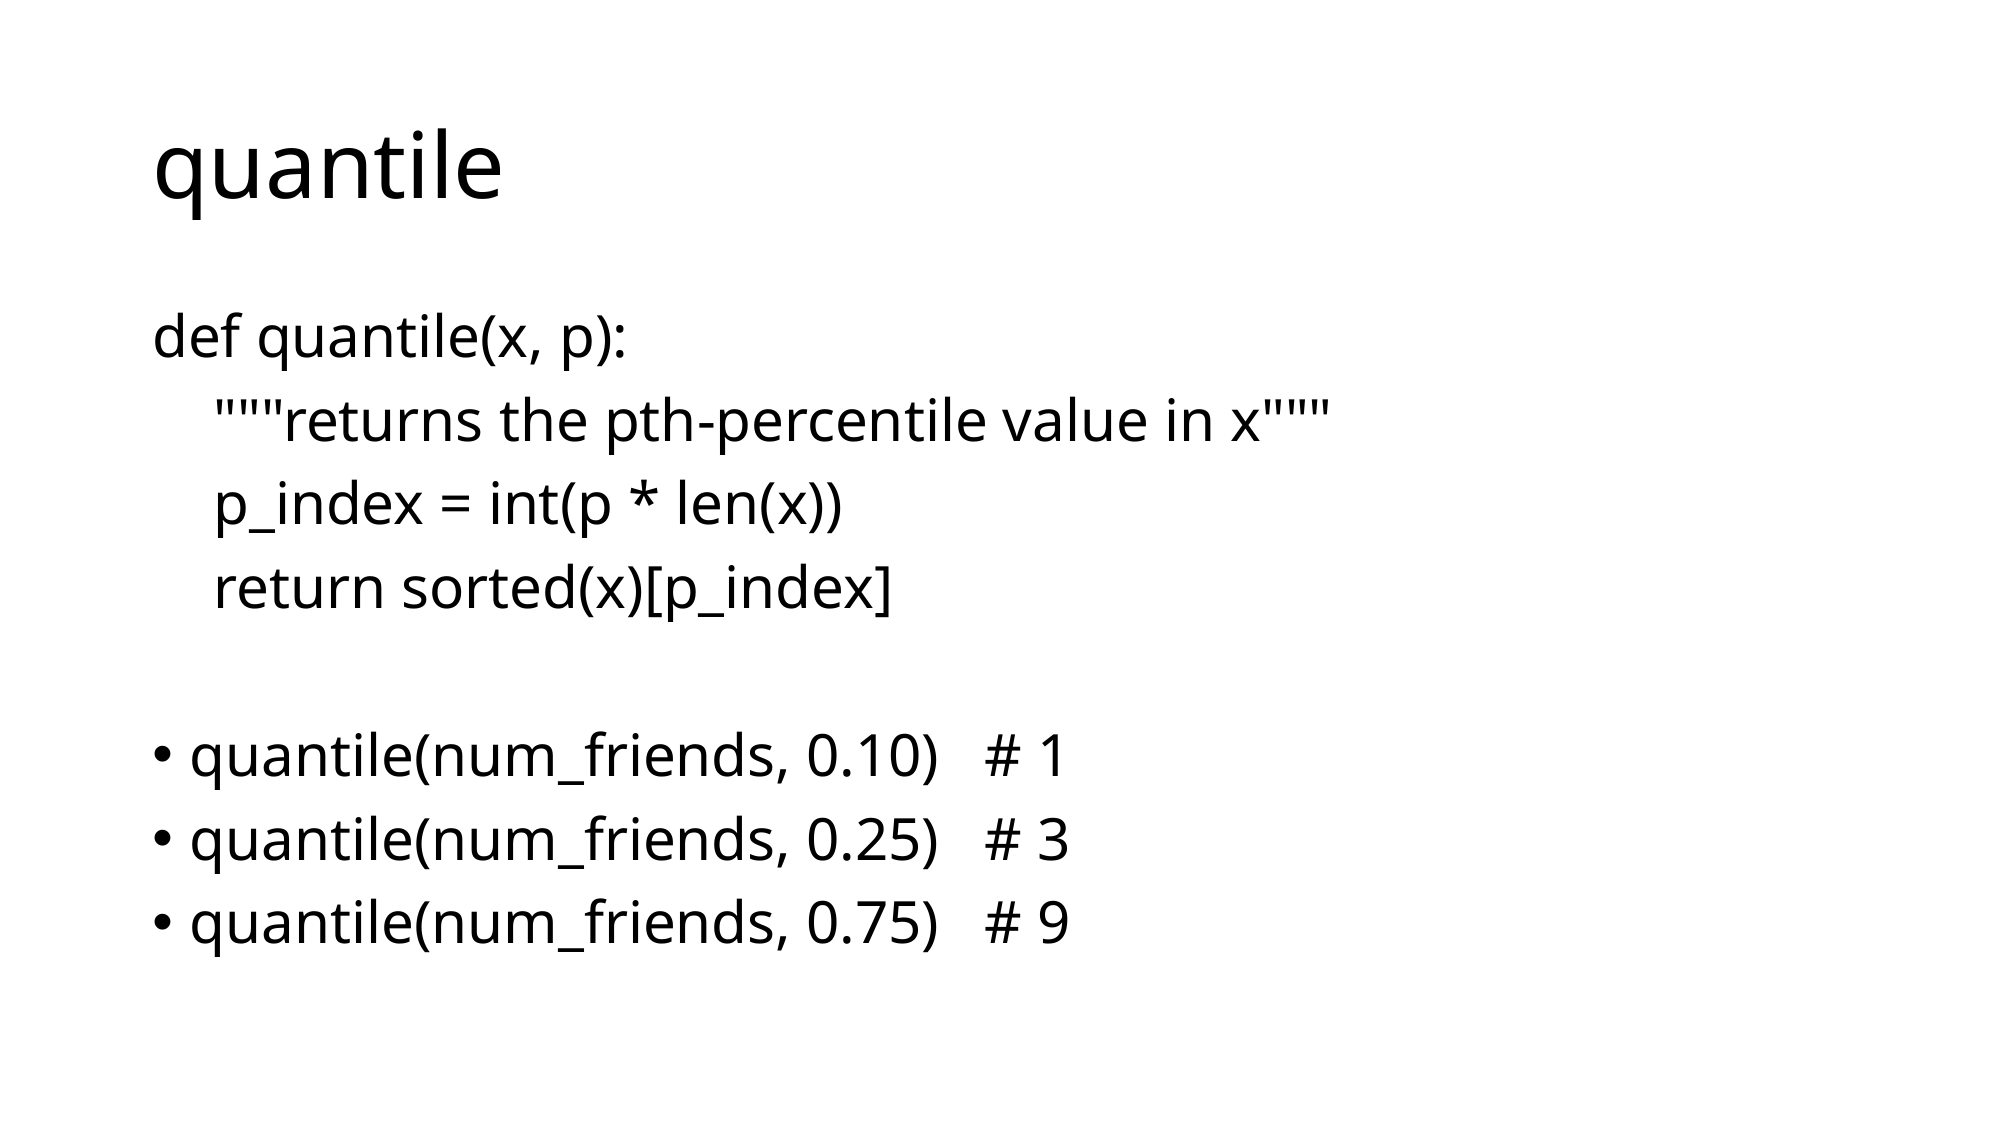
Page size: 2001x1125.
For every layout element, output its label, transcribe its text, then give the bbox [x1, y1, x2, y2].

title quantile [137, 59, 1863, 278]
list def quantile(x, p): """returns the pth-percentile value in x""" p_index = int(p * len(x)) return sorted(x)[p_index] quantile(num_friends, 0.10) # 1 quantile(num_friends, 0.25) # 3 quantile(num_friends, 0.75) # 9 [137, 299, 1863, 1014]
